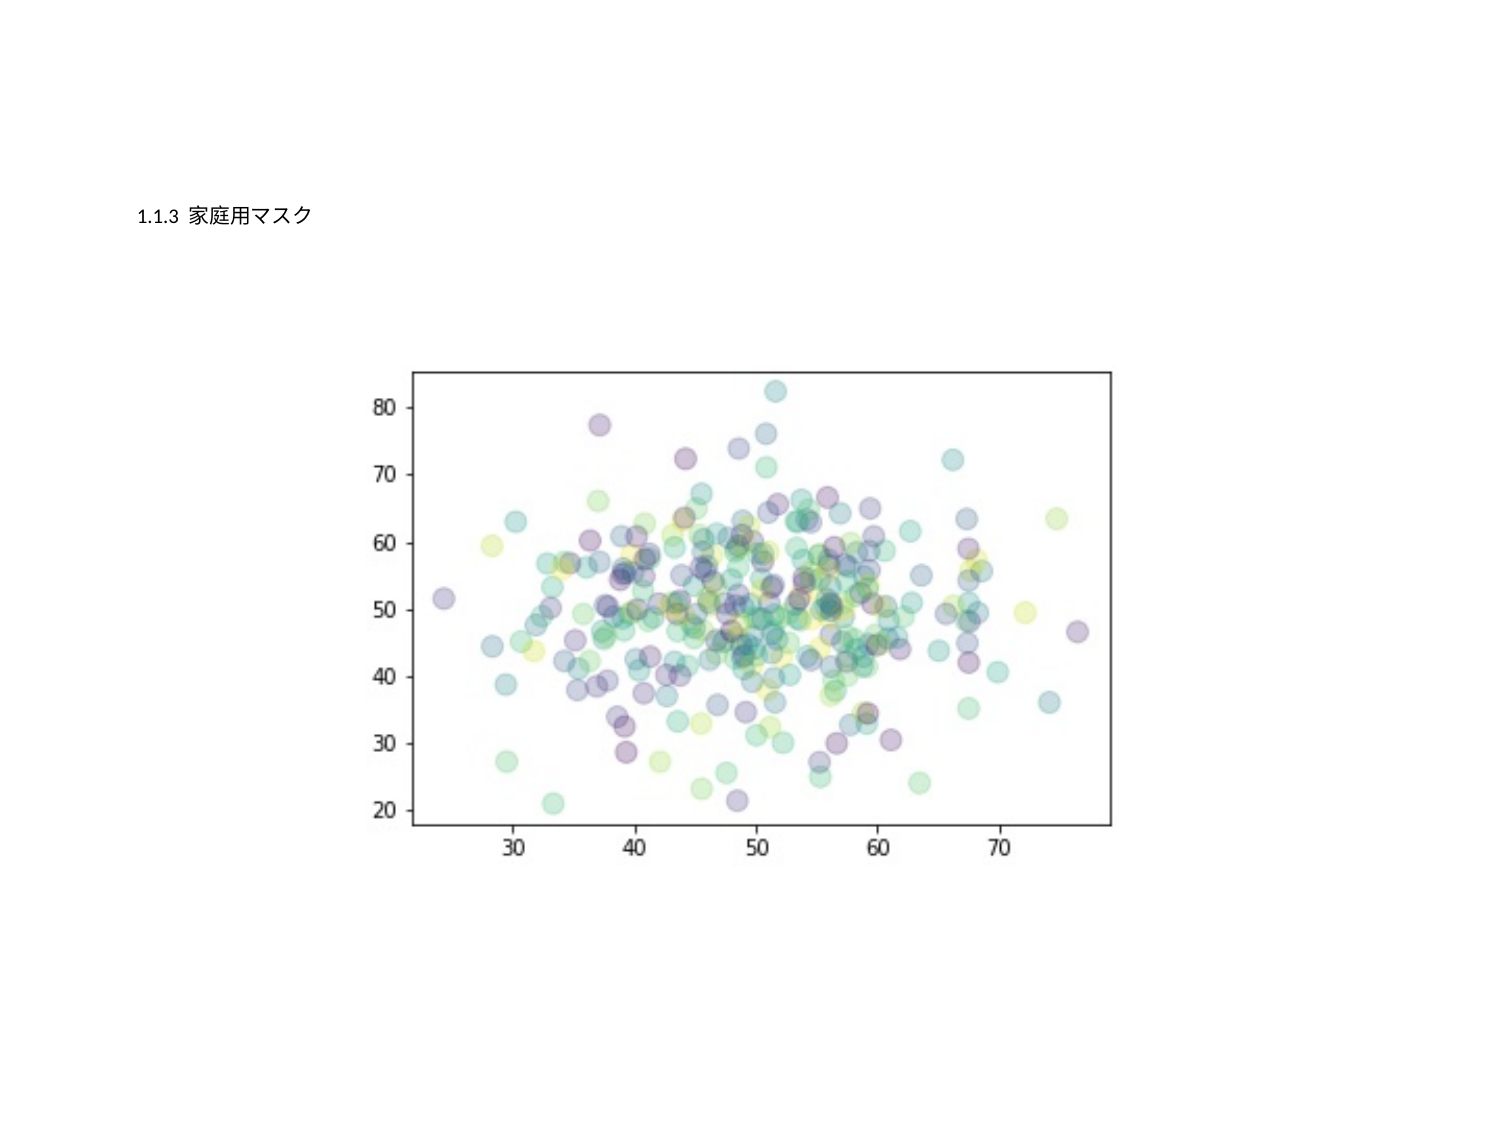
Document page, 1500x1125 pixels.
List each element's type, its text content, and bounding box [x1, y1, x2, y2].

text_box 1.1.3 家庭用マスク [122, 149, 328, 235]
picture [299, 299, 1201, 901]
